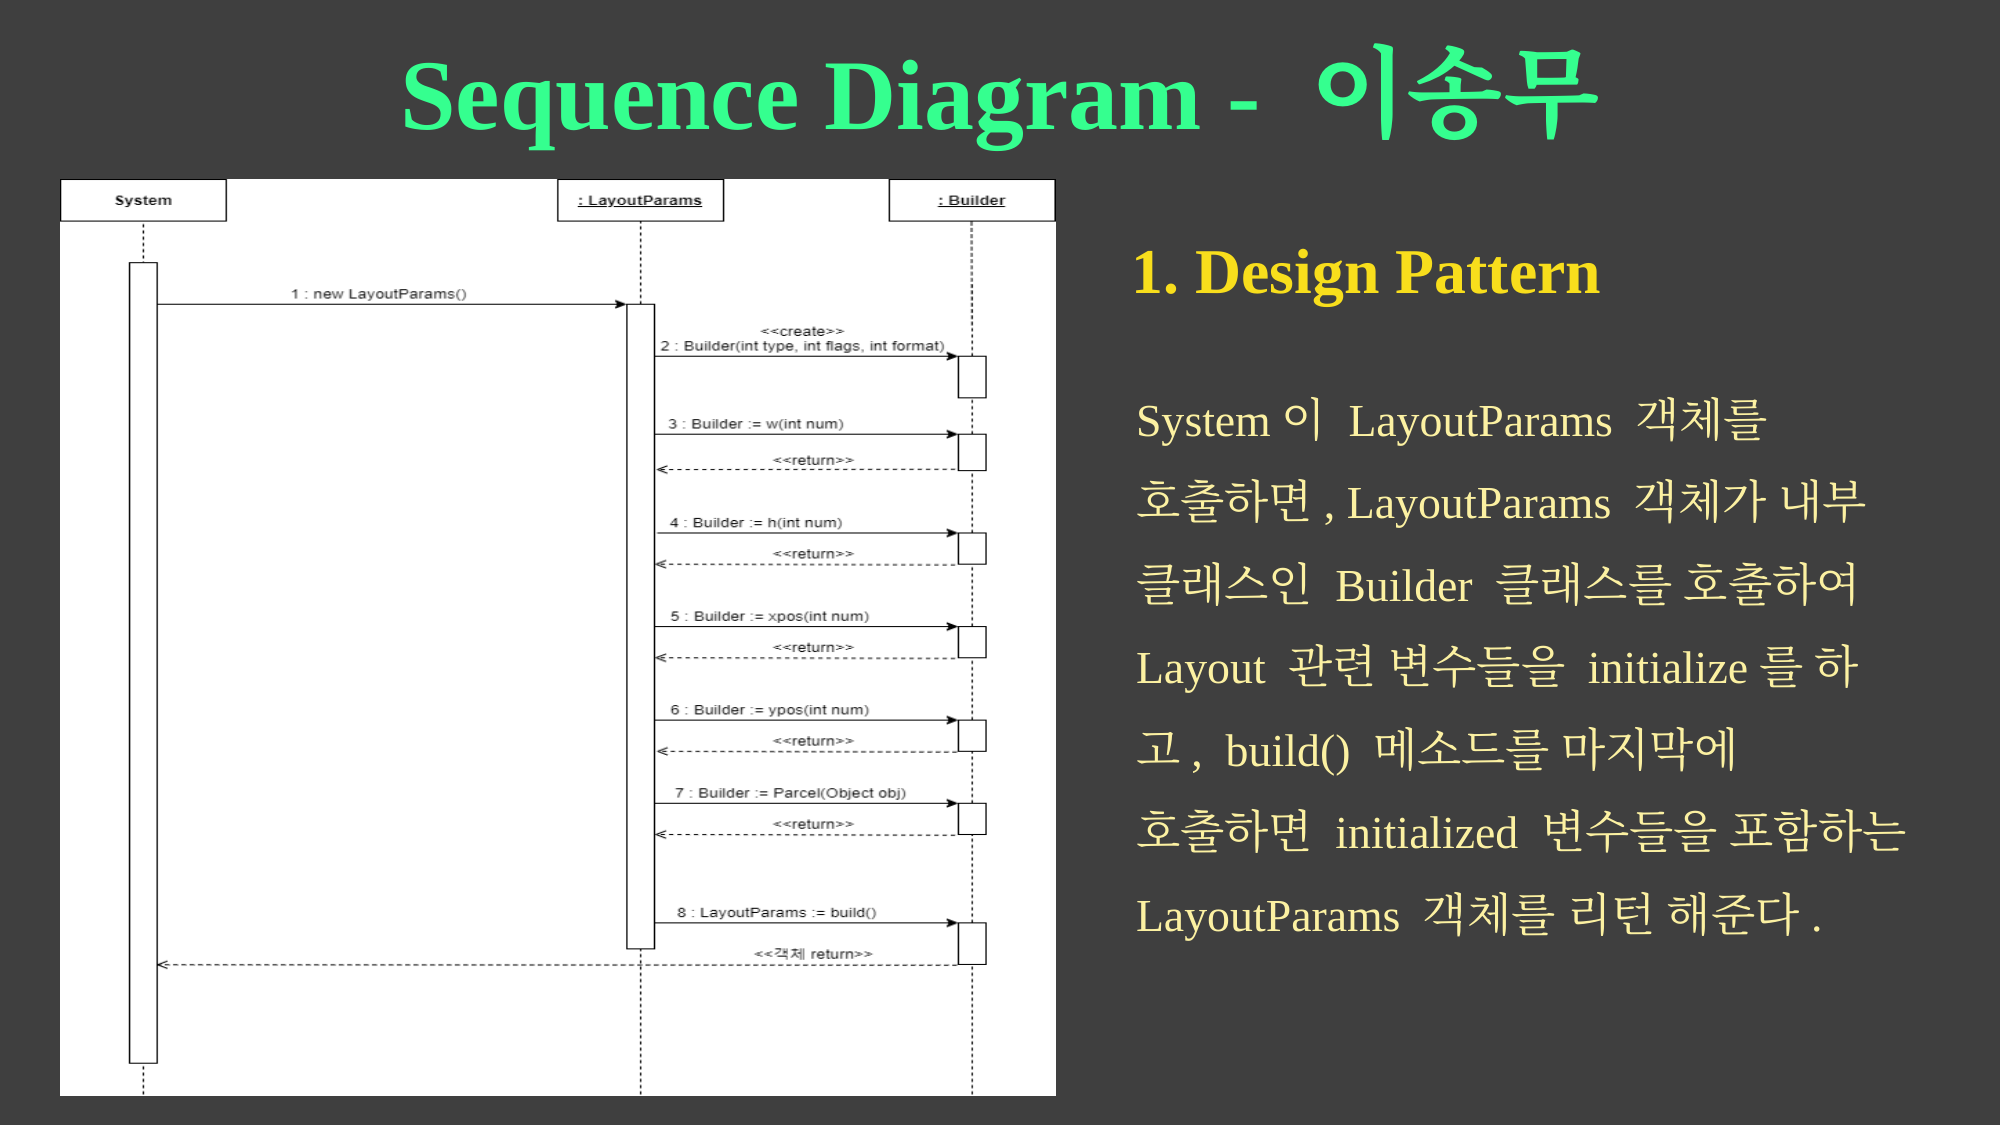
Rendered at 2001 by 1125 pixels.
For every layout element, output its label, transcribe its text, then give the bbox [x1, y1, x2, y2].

picture [60, 179, 1057, 1097]
text_box System이 LayoutParams 객체를 호출하면, LayoutParams 객체가 내부 클래스인 Builder 클래스를 호출하여 Layout 관련 변수들을 initialize를 하고, build() 메소드를 마지막에 호출하면 initialized 변수들을 포함하는 LayoutParams 객체를 리턴 해준다. [1120, 355, 1940, 944]
title Sequence Diagram - 이송무 [174, 0, 1825, 196]
text_box 1. Design Pattern [1105, 221, 1628, 330]
